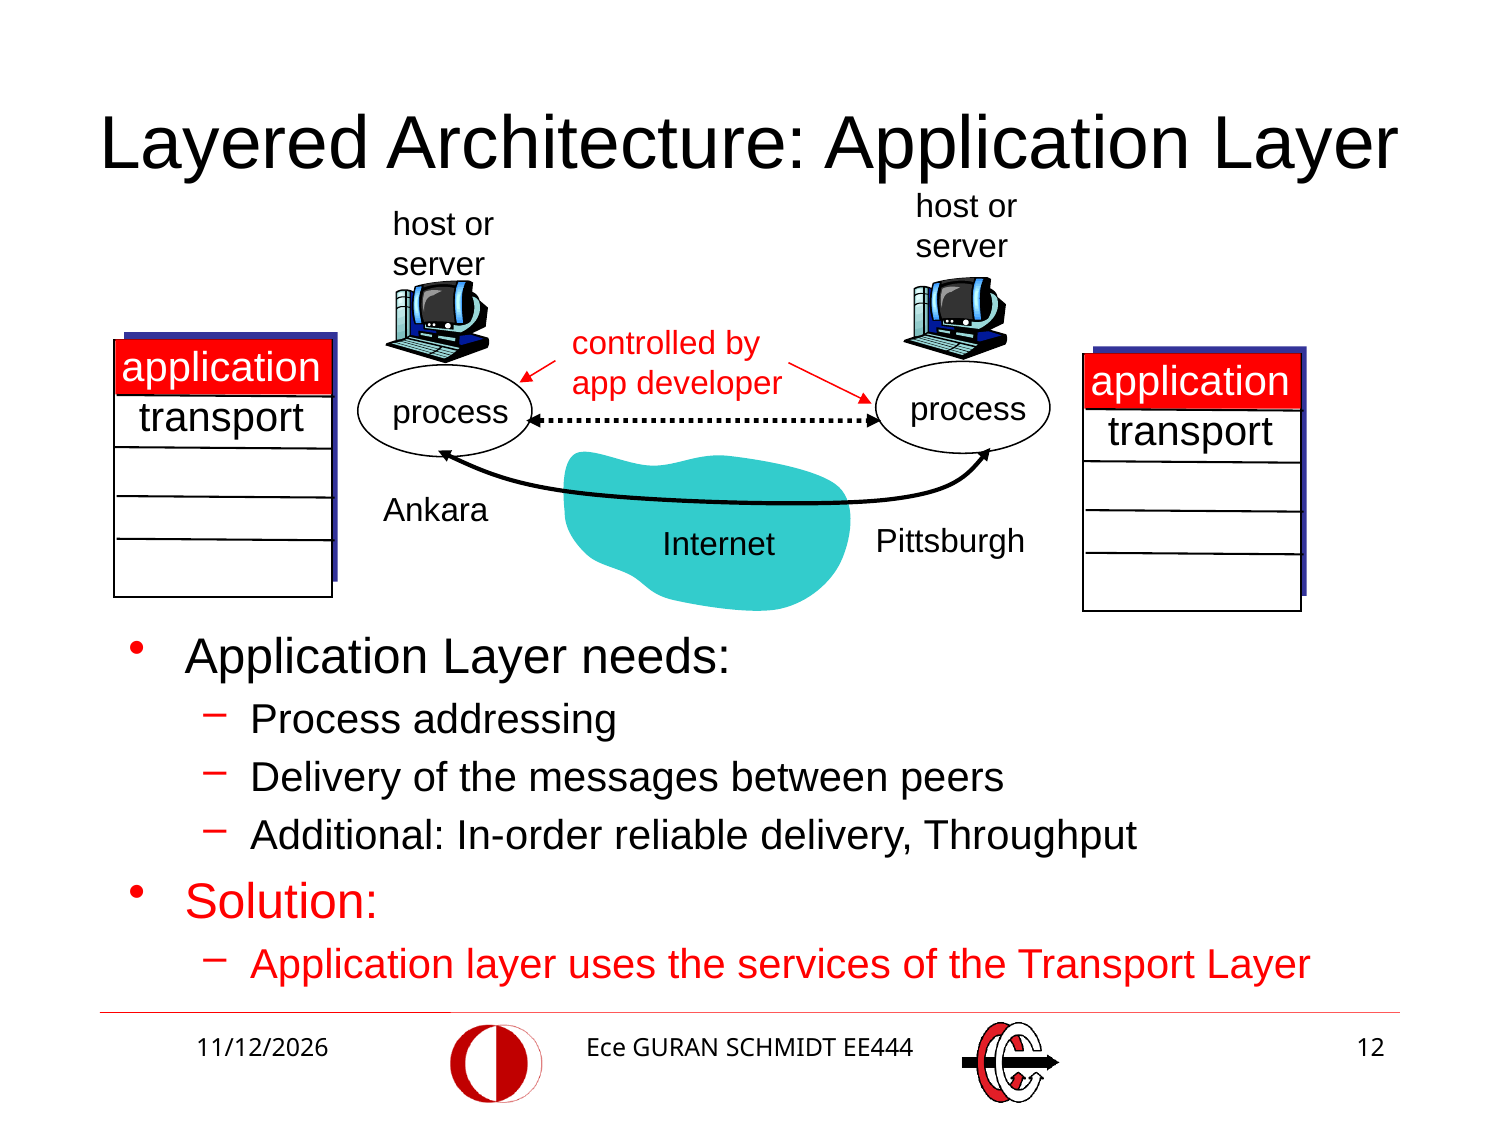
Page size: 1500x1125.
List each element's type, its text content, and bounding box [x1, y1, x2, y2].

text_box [357, 364, 533, 457]
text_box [875, 361, 1051, 454]
text_box controlled by app developer [557, 314, 798, 409]
text_box [113, 447, 332, 597]
text_box Internet [647, 514, 791, 570]
text_box [788, 362, 870, 404]
text_box [881, 761, 912, 837]
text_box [903, 275, 1009, 359]
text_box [385, 279, 492, 363]
text_box [469, 448, 979, 504]
text_box Pittsburgh [860, 511, 1041, 566]
text_box application transport [1061, 346, 1319, 462]
text_box host or server [377, 194, 510, 290]
picture [448, 1023, 543, 1103]
text_box [1082, 462, 1301, 611]
picture [954, 1019, 1064, 1106]
text_box application transport [92, 332, 350, 447]
title Layered Architecture: Application Layer [75, 45, 1425, 233]
text_box host or server [900, 177, 1033, 272]
list Application Layer needs: Process addressing Delivery of the messages between peers Additional: In-order reliable delivery, Throughput Solution: Application layer uses the services of the Transport Layer [113, 615, 1464, 937]
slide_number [99, 1024, 425, 1103]
slide_number 12 [1074, 1024, 1400, 1103]
text_box [1301, 462, 1307, 596]
text_box [332, 447, 338, 582]
footer Ece GURAN SCHMIDT EE444 [512, 1024, 988, 1103]
text_box [563, 492, 851, 611]
text_box Ankara [368, 480, 504, 536]
